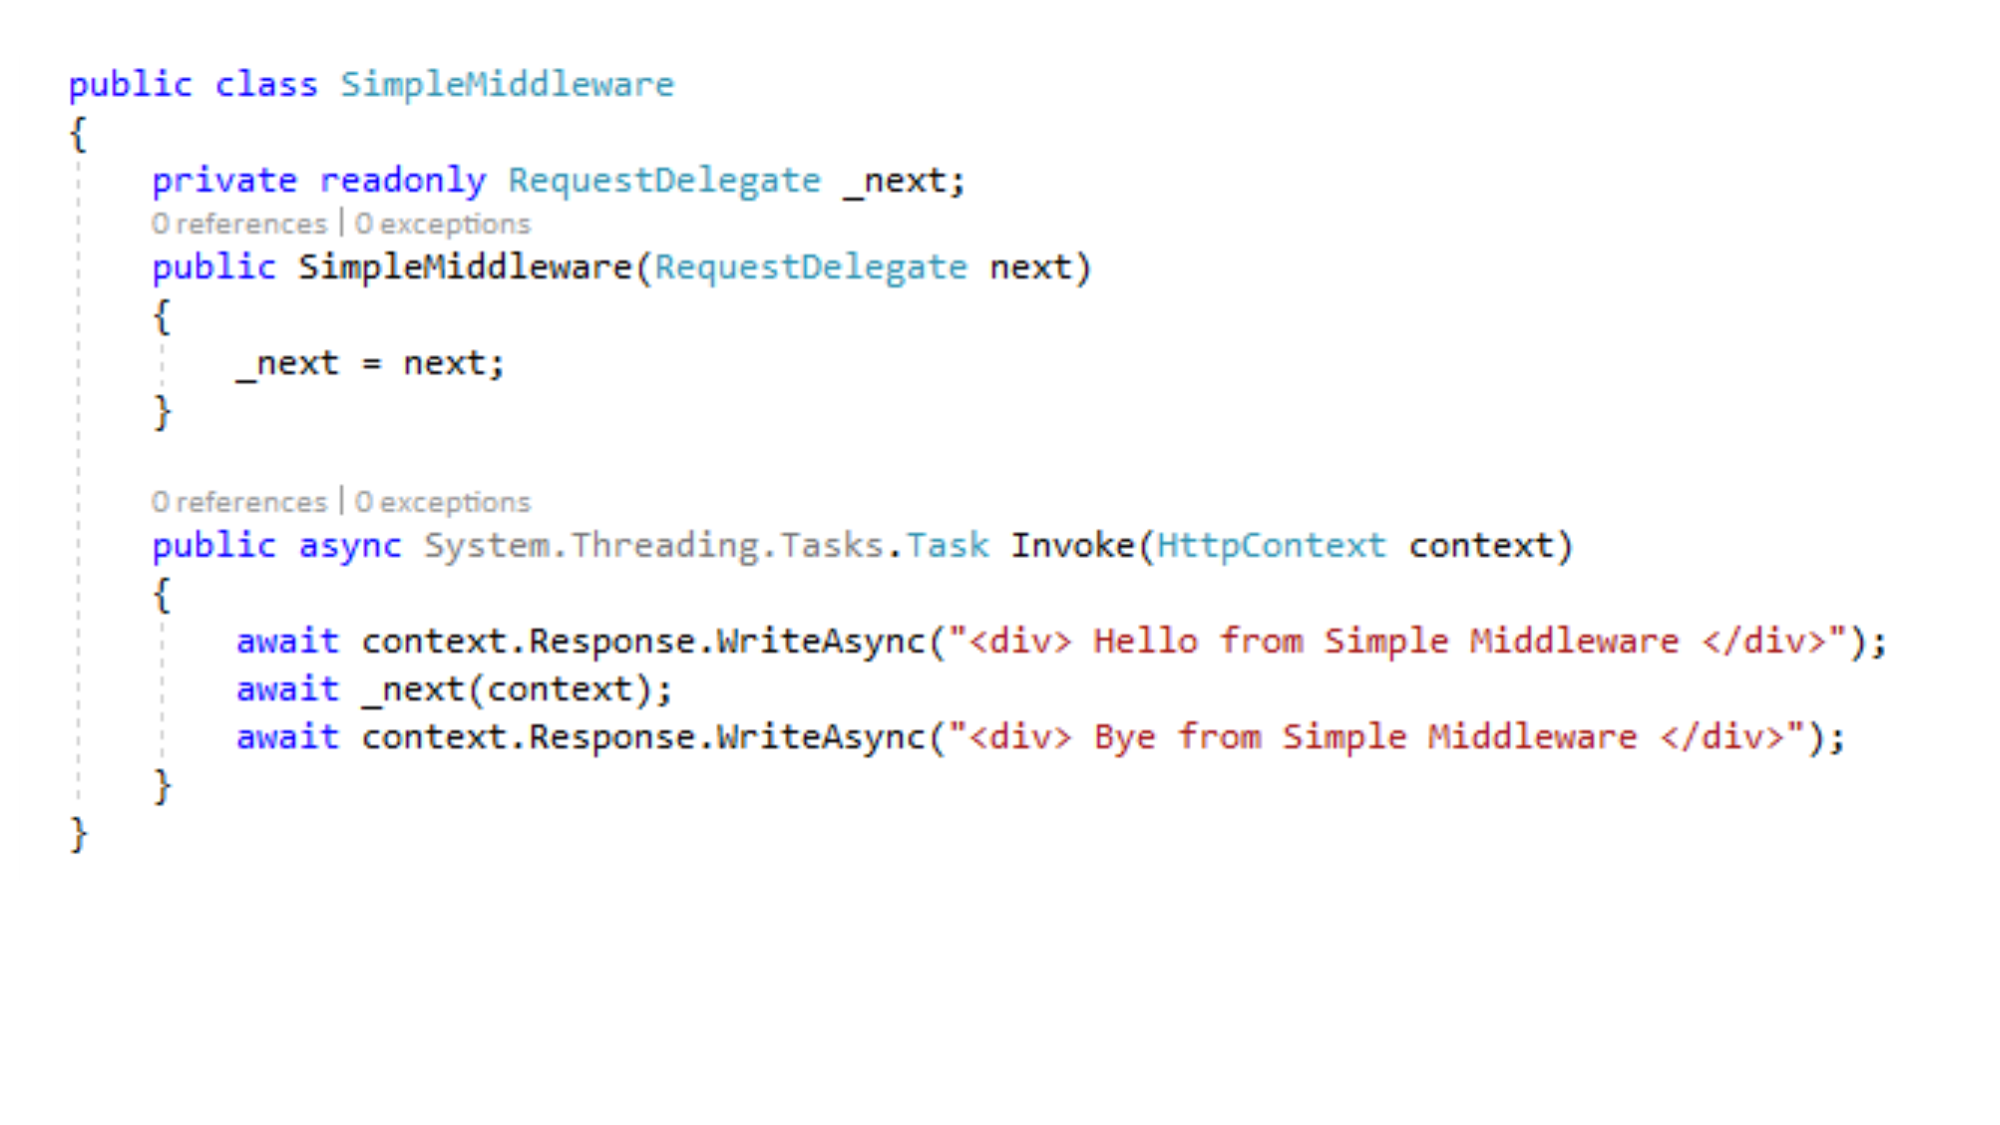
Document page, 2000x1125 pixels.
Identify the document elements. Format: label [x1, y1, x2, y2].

picture [18, 55, 1897, 881]
